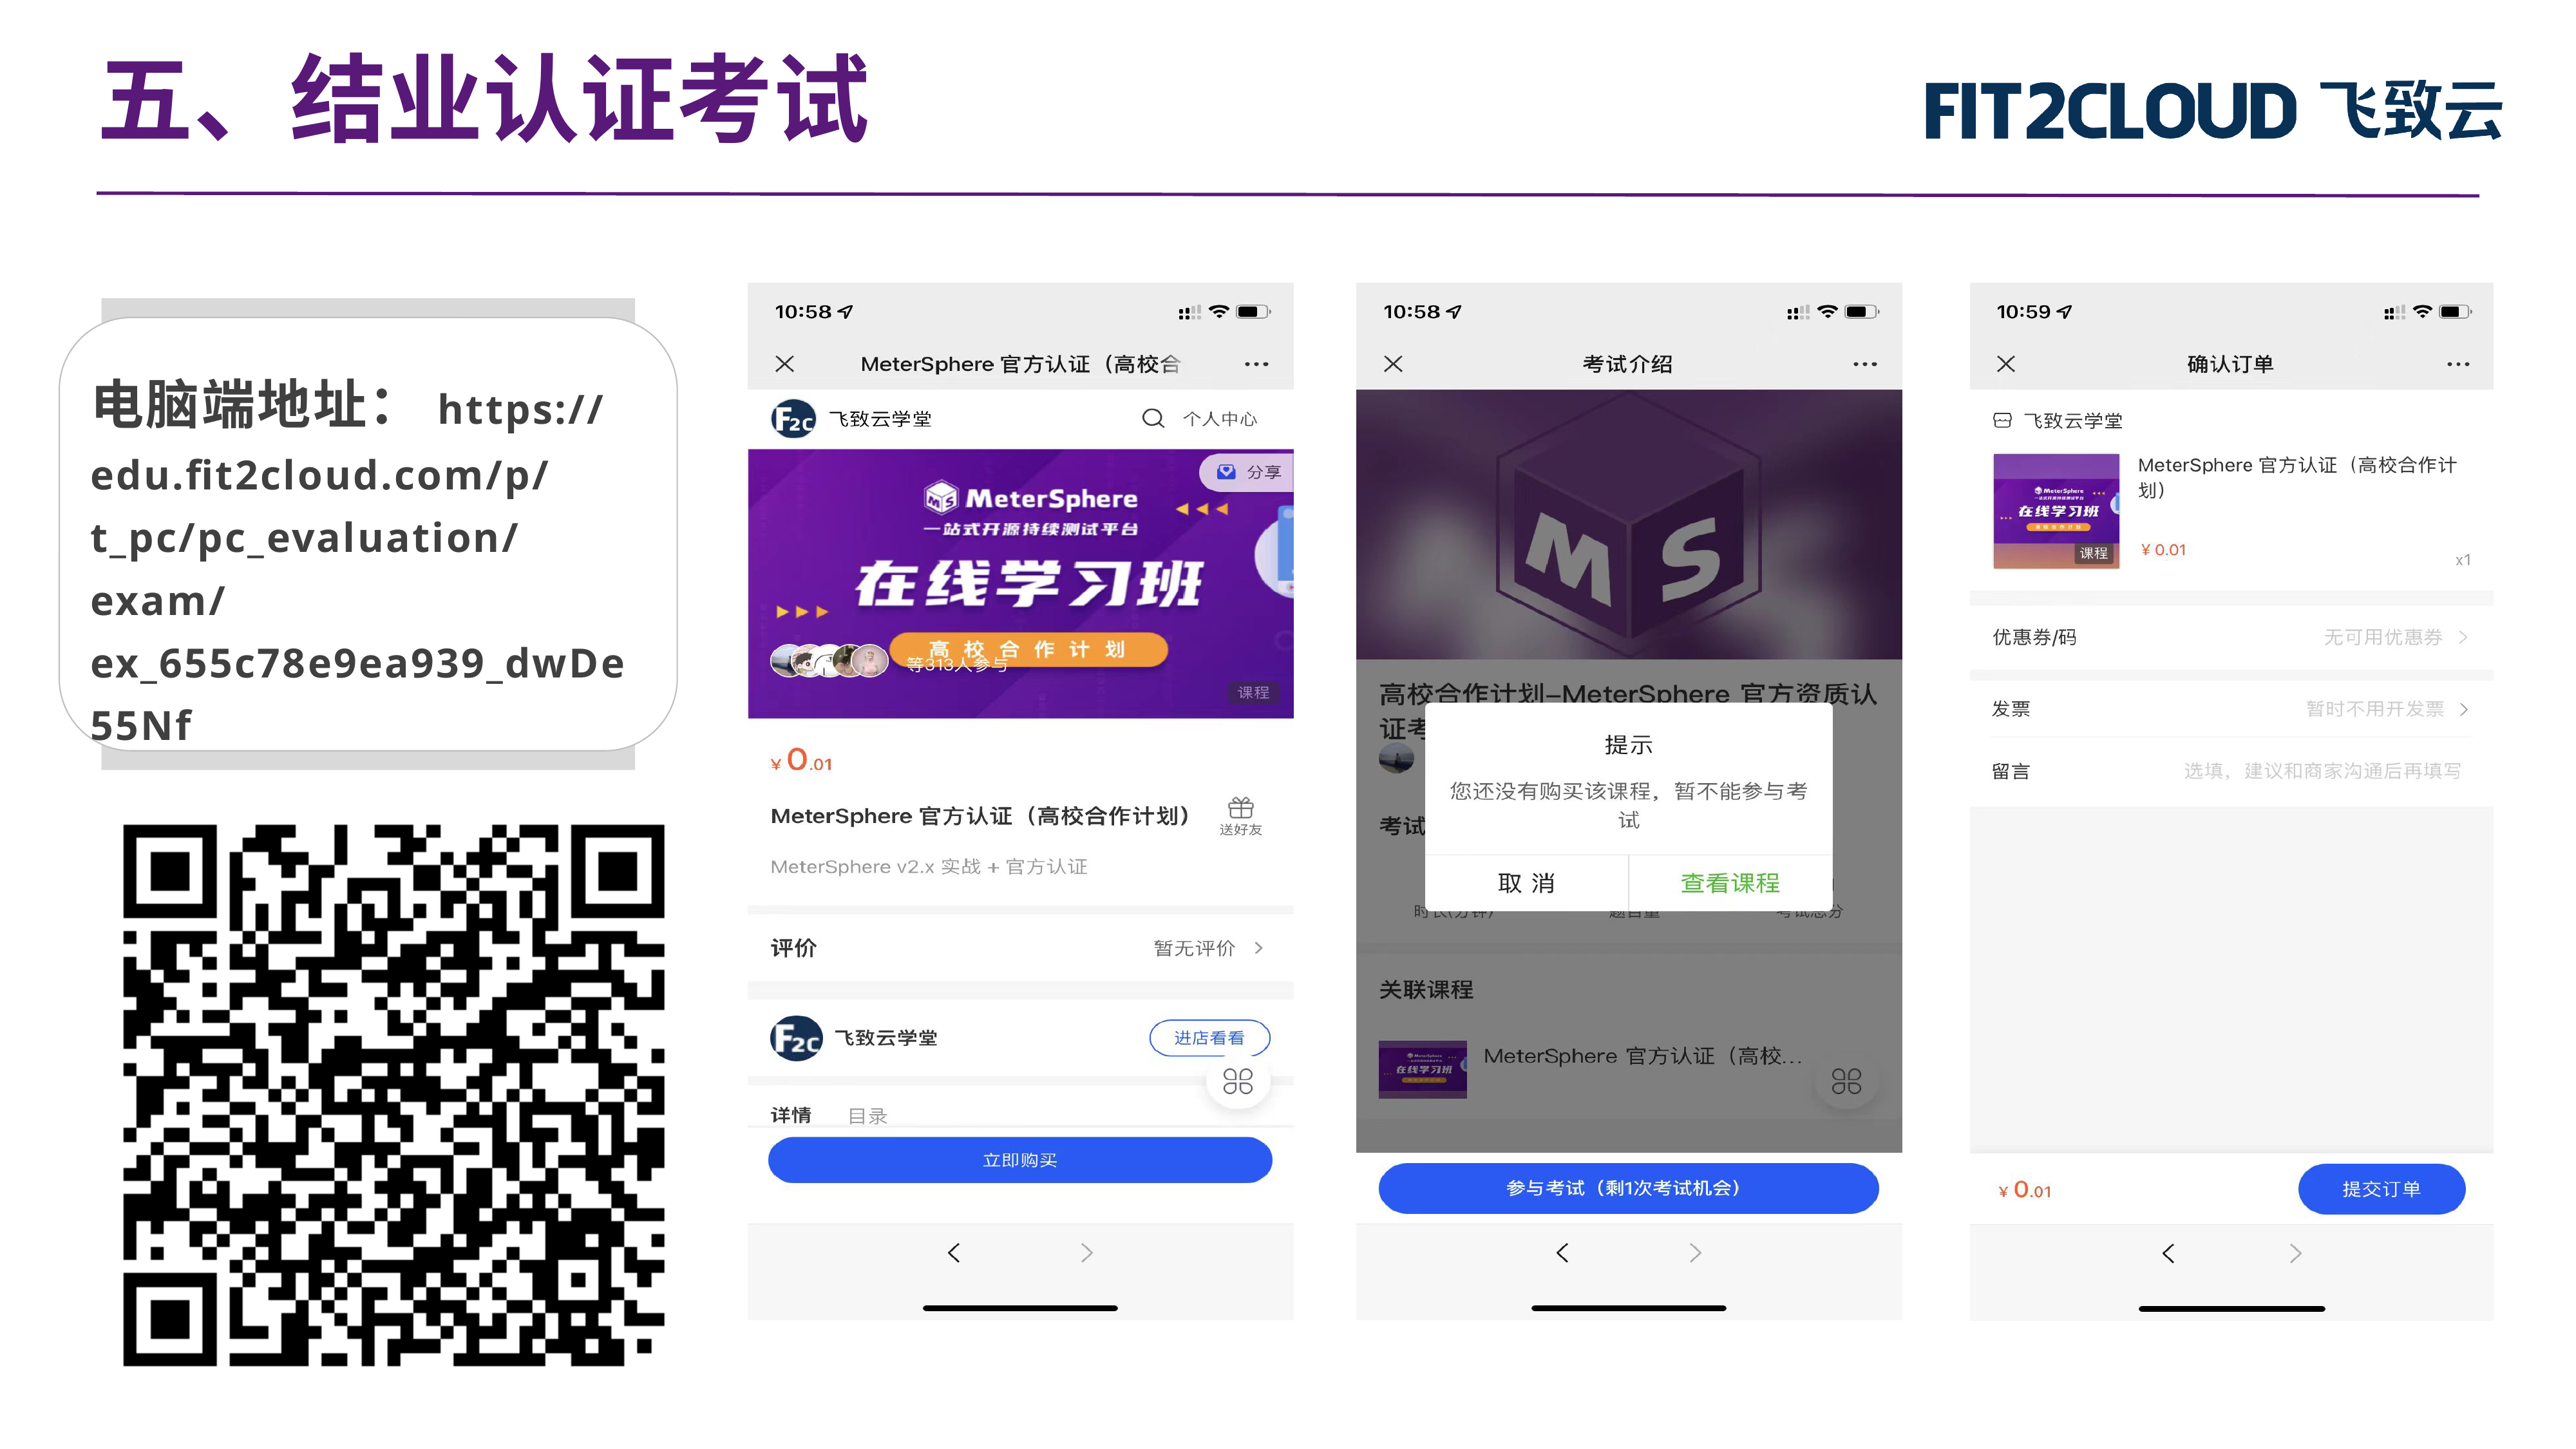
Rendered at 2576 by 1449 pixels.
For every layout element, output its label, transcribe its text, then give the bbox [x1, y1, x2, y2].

picture [748, 283, 1294, 1321]
text_box 五、结业认证考试 [96, 32, 1132, 161]
picture [1356, 283, 1902, 1321]
picture [70, 773, 710, 1406]
picture [1970, 282, 2494, 1321]
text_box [59, 298, 677, 770]
picture [1926, 80, 2503, 140]
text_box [96, 193, 2480, 196]
